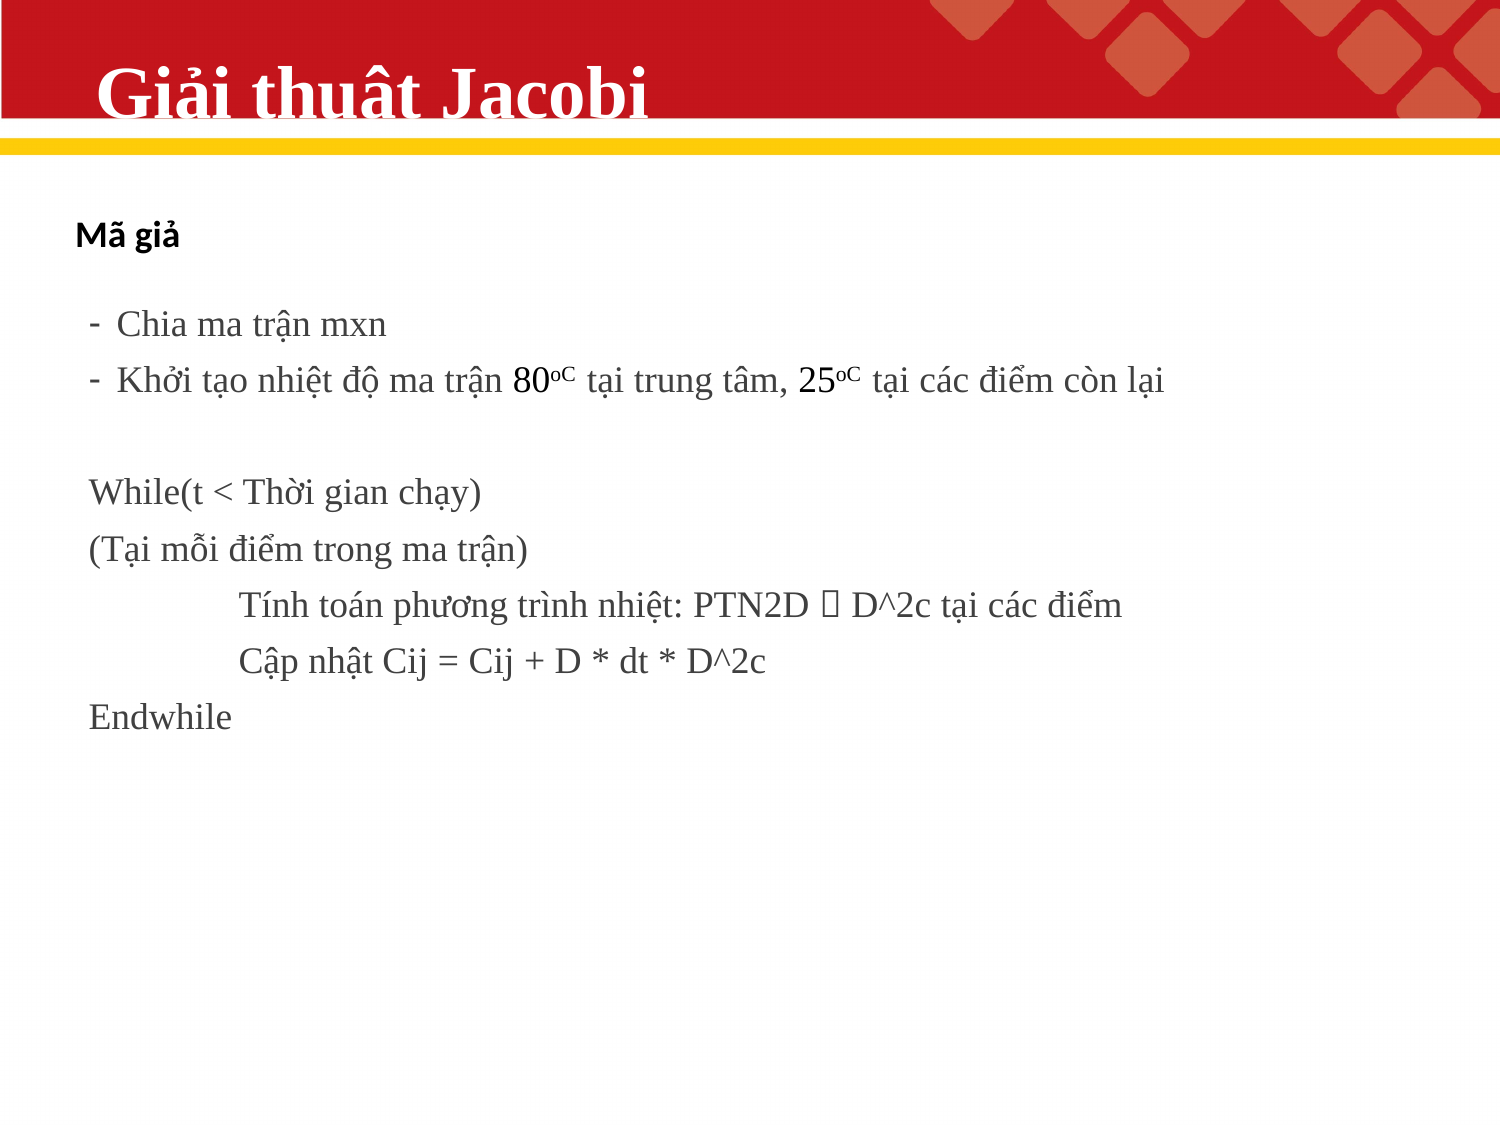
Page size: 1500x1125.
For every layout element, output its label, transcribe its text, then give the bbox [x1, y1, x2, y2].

list Chia ma trận mxn Khởi tạo nhiệt độ ma trận 80oC tại trung tâm, 25oC tại các điểm còn lại While(t < Thời gian chạy) (Tại mỗi điểm trong ma trận) Tính toán phương trình nhiệt: PTN2D  D^2c tại các điểm Cập nhật Cij = Cij + D * dt * D^2c Endwhile [73, 236, 1391, 1041]
text_box Mã giả [60, 203, 510, 263]
title Giải thuật Jacobi [80, 0, 1397, 204]
picture [0, 0, 1500, 1125]
